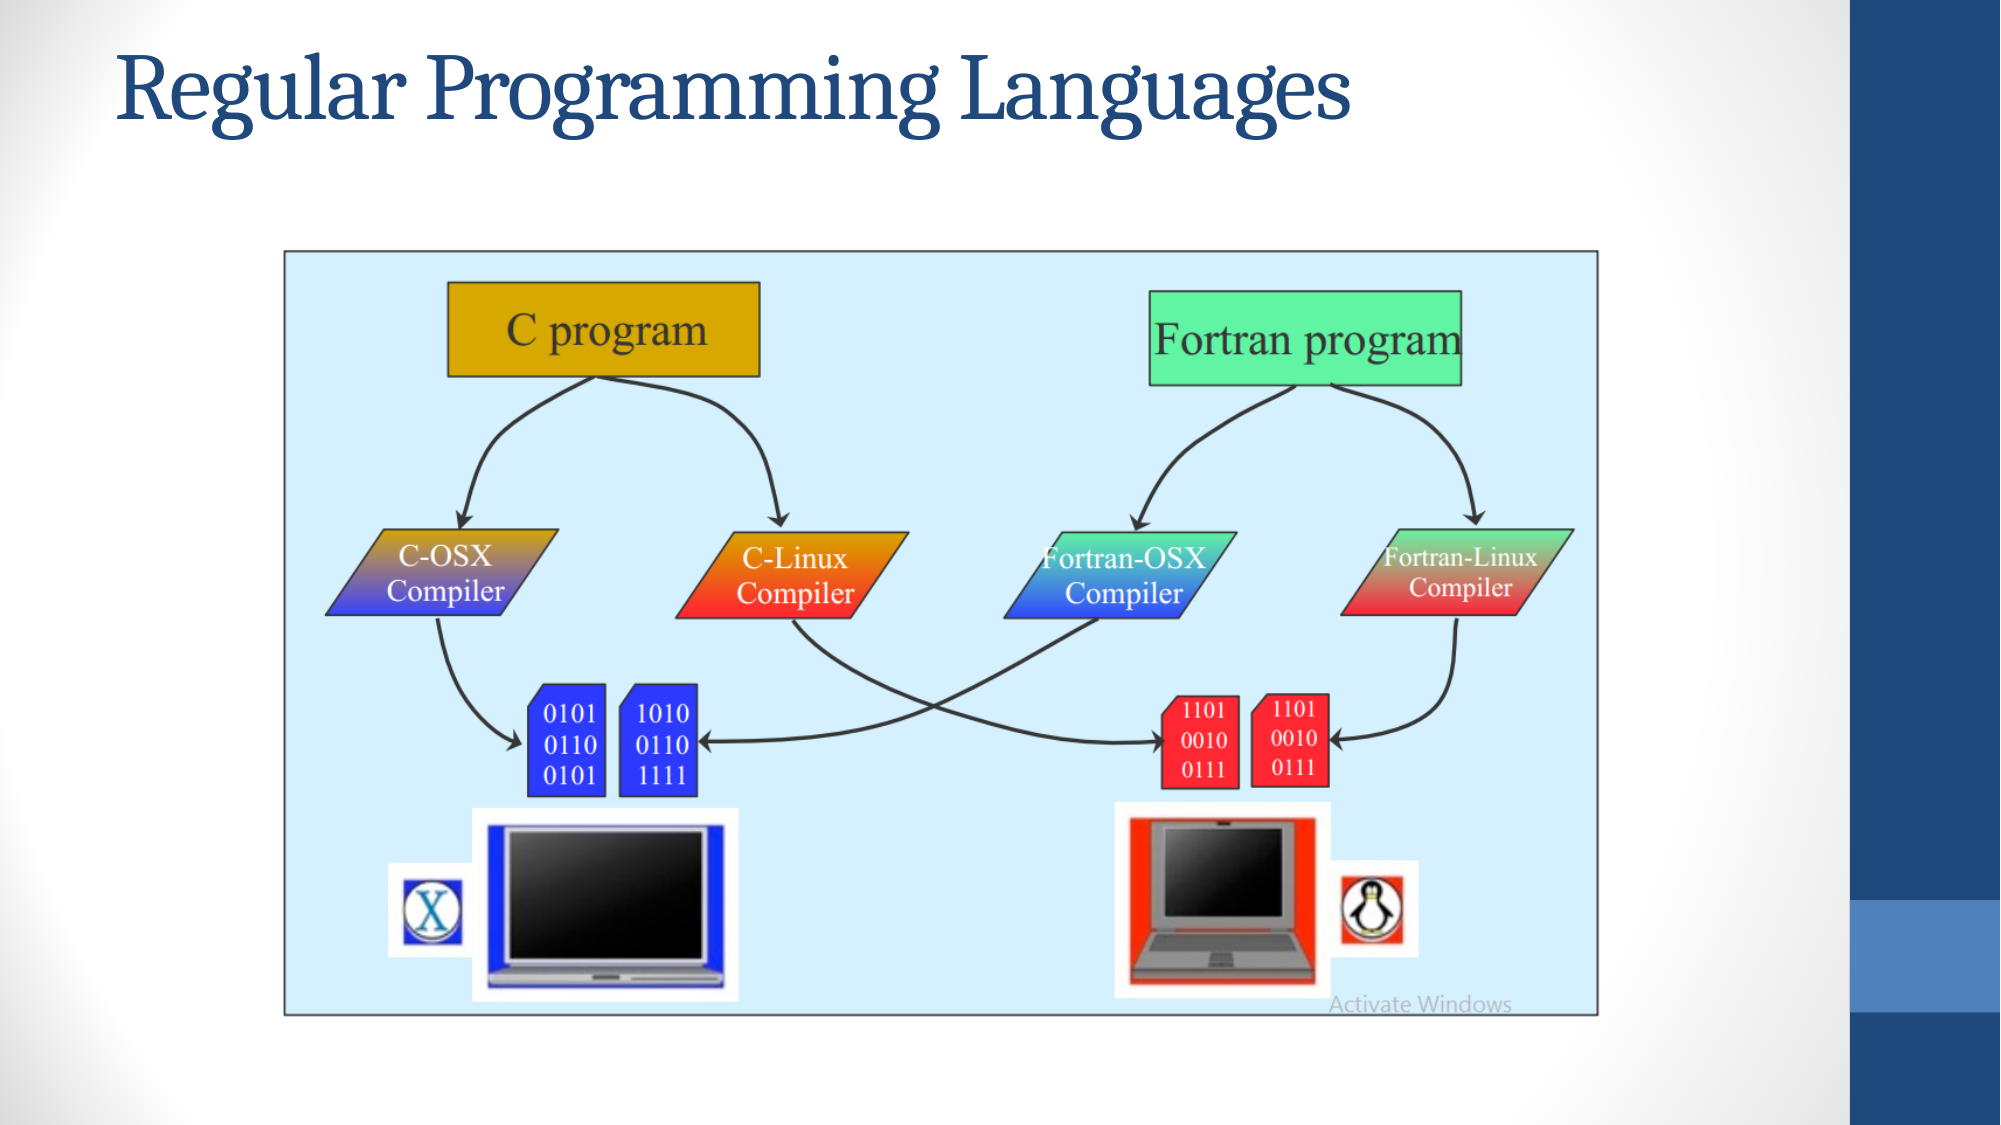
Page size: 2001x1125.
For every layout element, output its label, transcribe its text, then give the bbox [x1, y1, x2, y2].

title Regular Programming Languages [99, 45, 1767, 233]
picture [0, 0, 1849, 1125]
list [282, 248, 1602, 1018]
